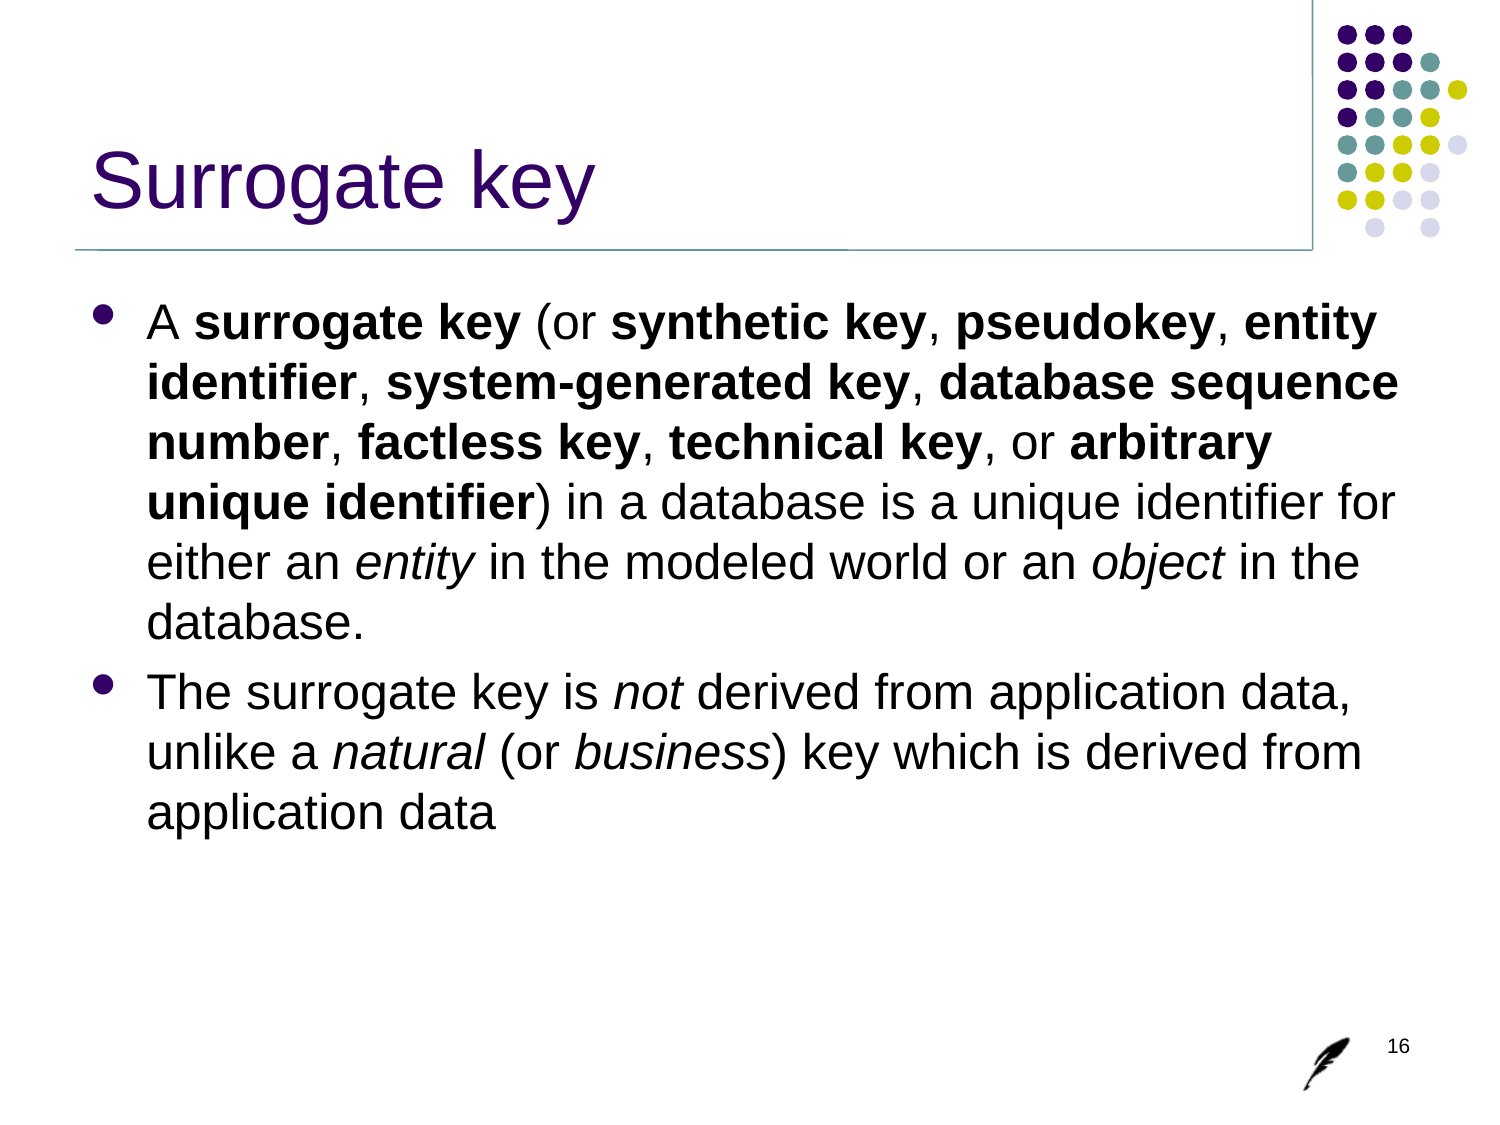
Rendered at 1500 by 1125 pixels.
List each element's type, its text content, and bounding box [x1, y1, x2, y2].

slide_number 16 [1074, 1025, 1425, 1100]
title Surrogate key [75, 20, 1313, 233]
list A surrogate key (or synthetic key, pseudokey, entity identifier, system-generated key, database sequence number, factless key, technical key, or arbitrary unique identifier) in a database is a unique identifier for either an entity in the modeled world or an object in the database. The surrogate key is not derived from application data, unlike a natural (or business) key which is derived from application data [75, 282, 1425, 1006]
